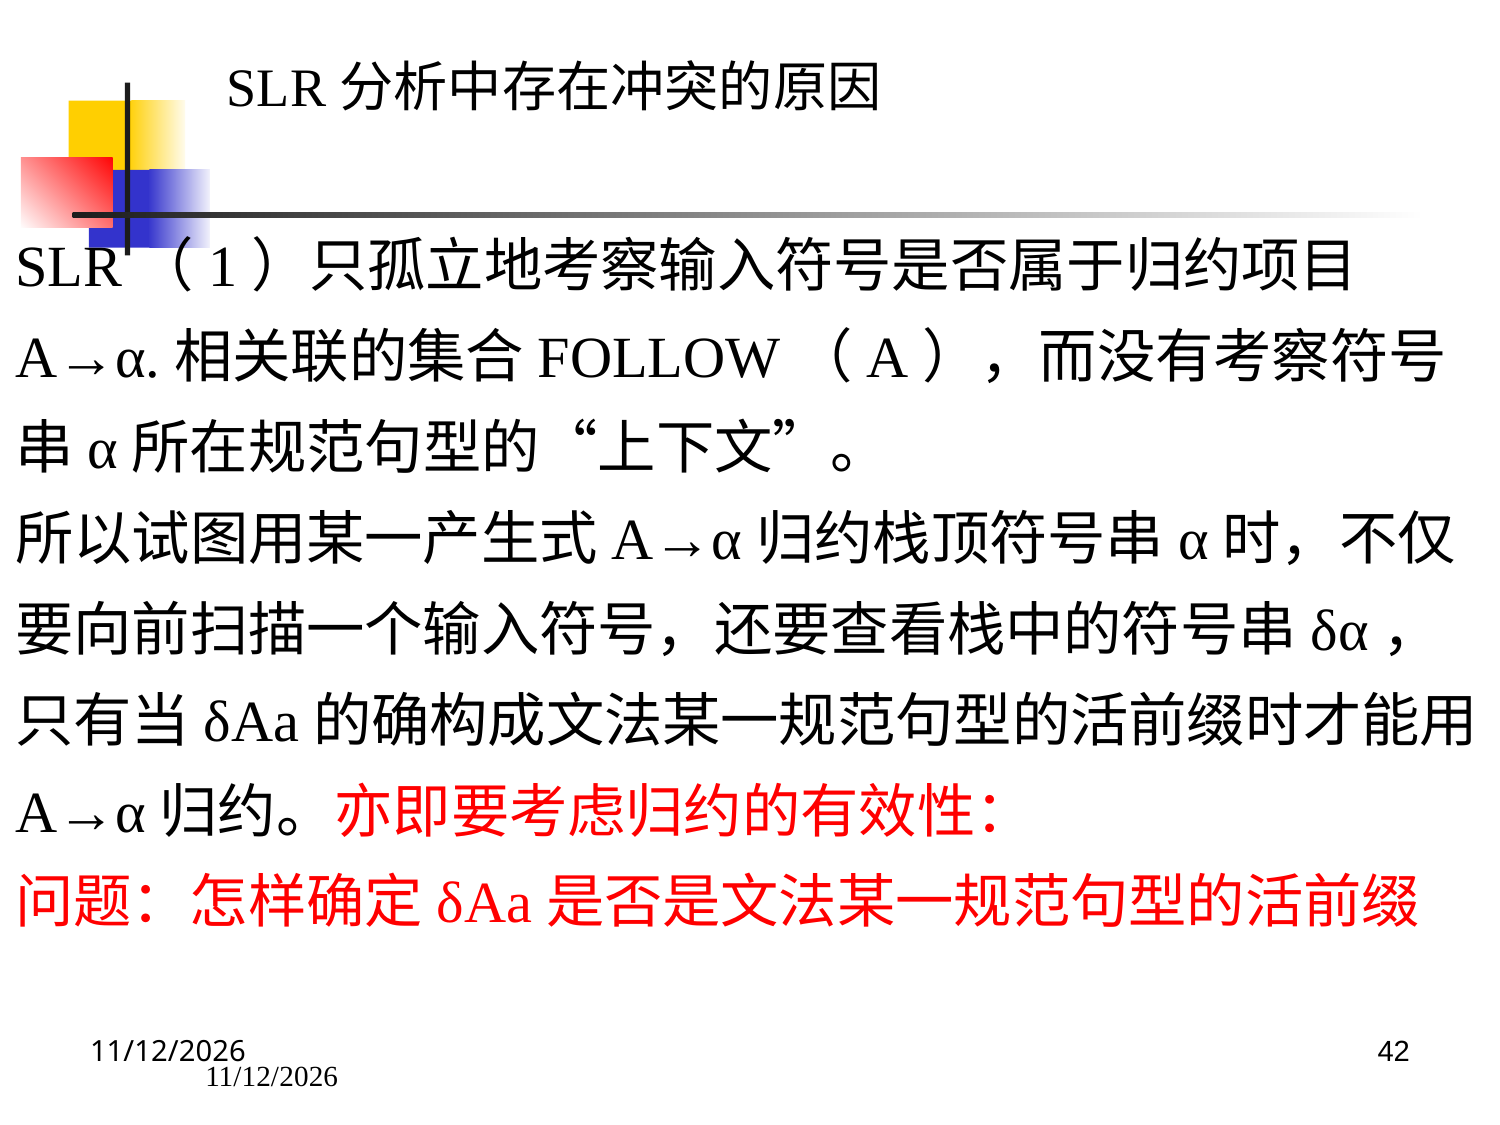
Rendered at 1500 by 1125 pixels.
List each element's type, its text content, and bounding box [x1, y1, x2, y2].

text_box 2024/6/11 [190, 1024, 504, 1100]
slide_number 42 [1074, 1024, 1426, 1103]
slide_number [74, 1024, 426, 1103]
title SLR分析中存在冲突的原因 [211, 39, 1455, 132]
list SLR（1）只孤立地考察输入符号是否属于归约项目A→α.相关联的集合FOLLOW（A），而没有考察符号串α所在规范句型的“上下文”。 所以试图用某一产生式A→α归约栈顶符号串α时，不仅要向前扫描一个输入符号，还要查看栈中的符号串δα，只有当δAa的确构成文法某一规范句型的活前缀时才能用A→α归约。亦即要考虑归约的有效性： 问题：怎样确定δAa是否是文法某一规范句型的活前缀 [0, 199, 1500, 1000]
